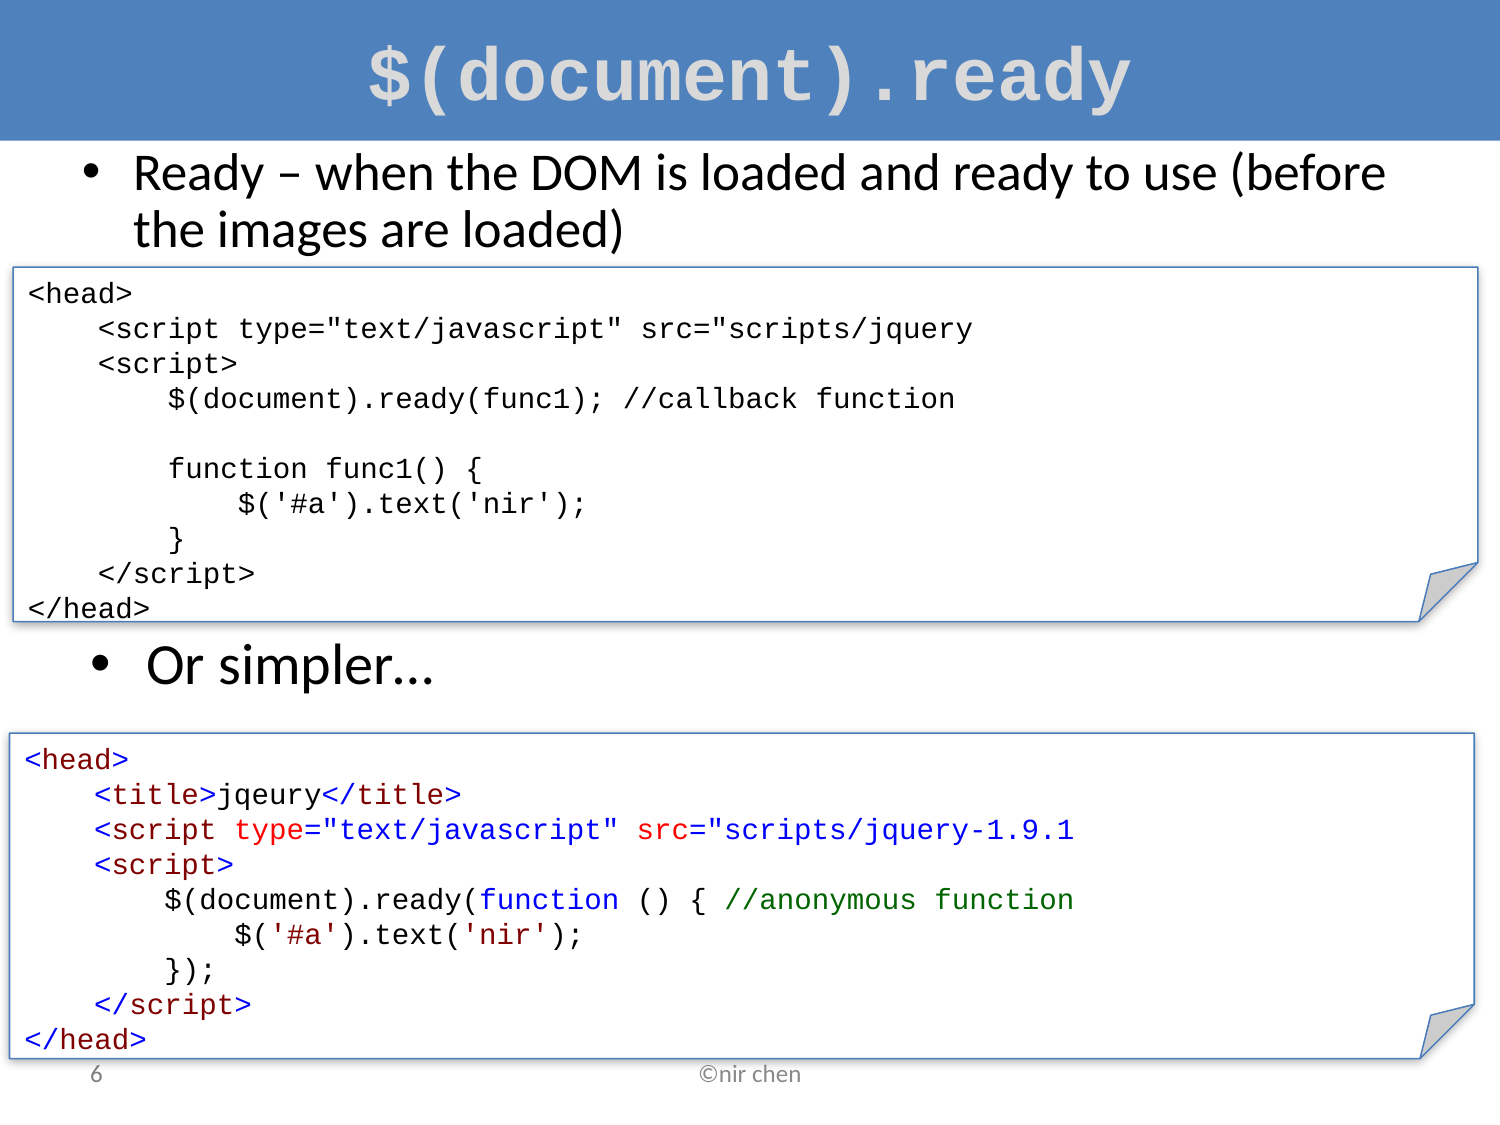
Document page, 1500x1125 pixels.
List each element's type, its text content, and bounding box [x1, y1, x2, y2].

slide_number 6 [75, 1042, 425, 1103]
text_box <head> <title>jqeury</title> <script type="text/javascript" src="scripts/jquery-1.9.1 <script> $(document).ready(function () { //anonymous function $('#a').text('nir'); }); </script> </head> [9, 733, 1475, 1059]
list Or simpler… [75, 628, 1425, 722]
text_box <head> <script type="text/javascript" src="scripts/jquery <script> $(document).ready(func1); //callback function function func1() { $('#a').text('nir'); } </script> </head> [13, 267, 1478, 622]
text_box Ready – when the DOM is loaded and ready to use (before the images are loaded) [66, 137, 1417, 268]
title $(document).ready [0, 0, 1500, 141]
footer ©nir chen [512, 1042, 988, 1103]
